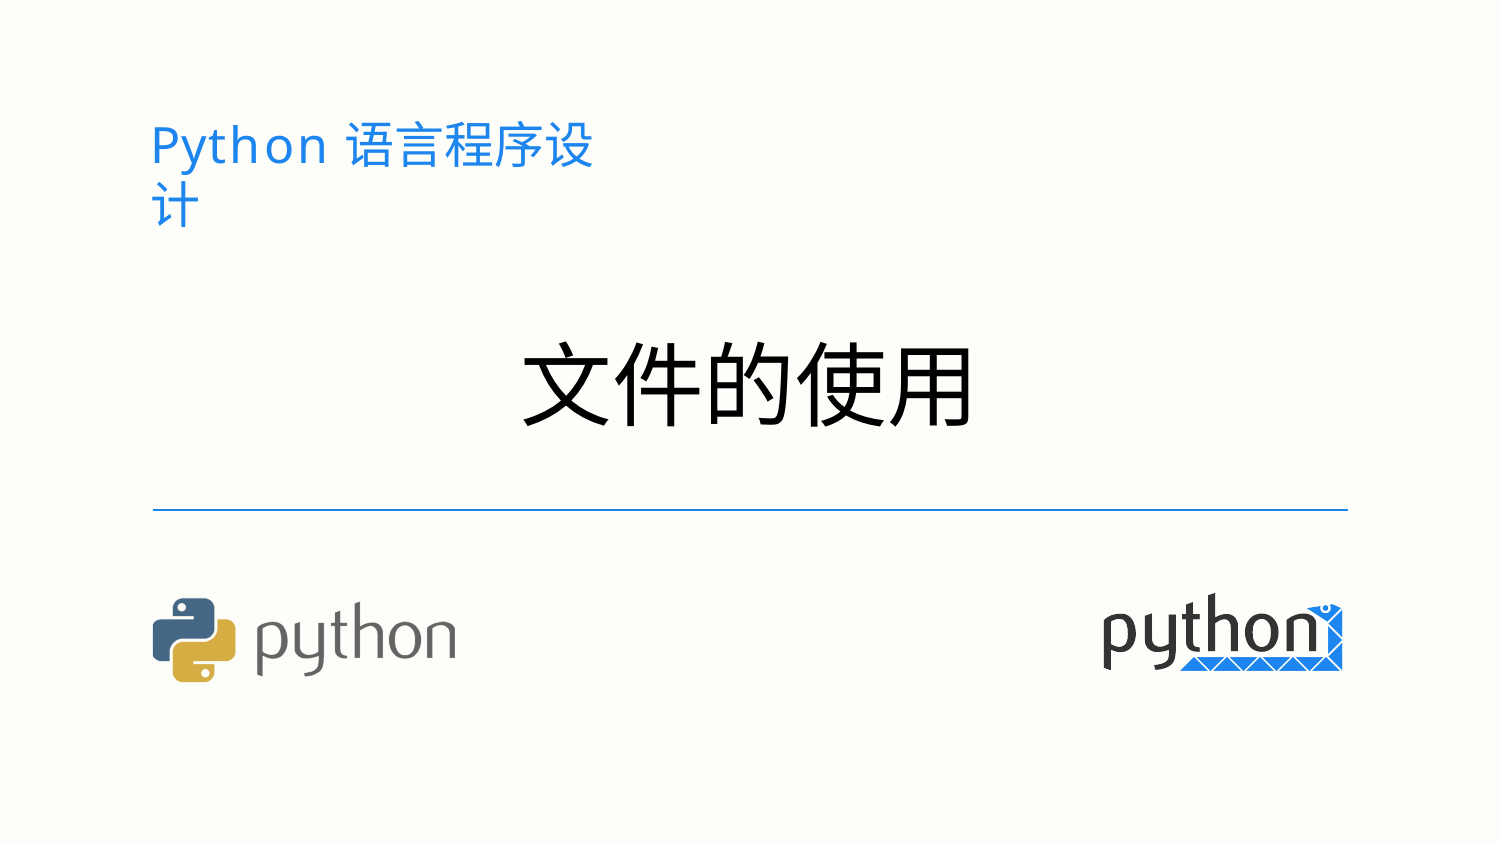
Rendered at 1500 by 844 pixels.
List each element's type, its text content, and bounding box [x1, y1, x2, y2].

title Python语言程序设计 [148, 113, 622, 255]
text_box [152, 595, 455, 691]
text_box [1095, 587, 1349, 676]
text_box 文件的使用 [518, 327, 981, 438]
